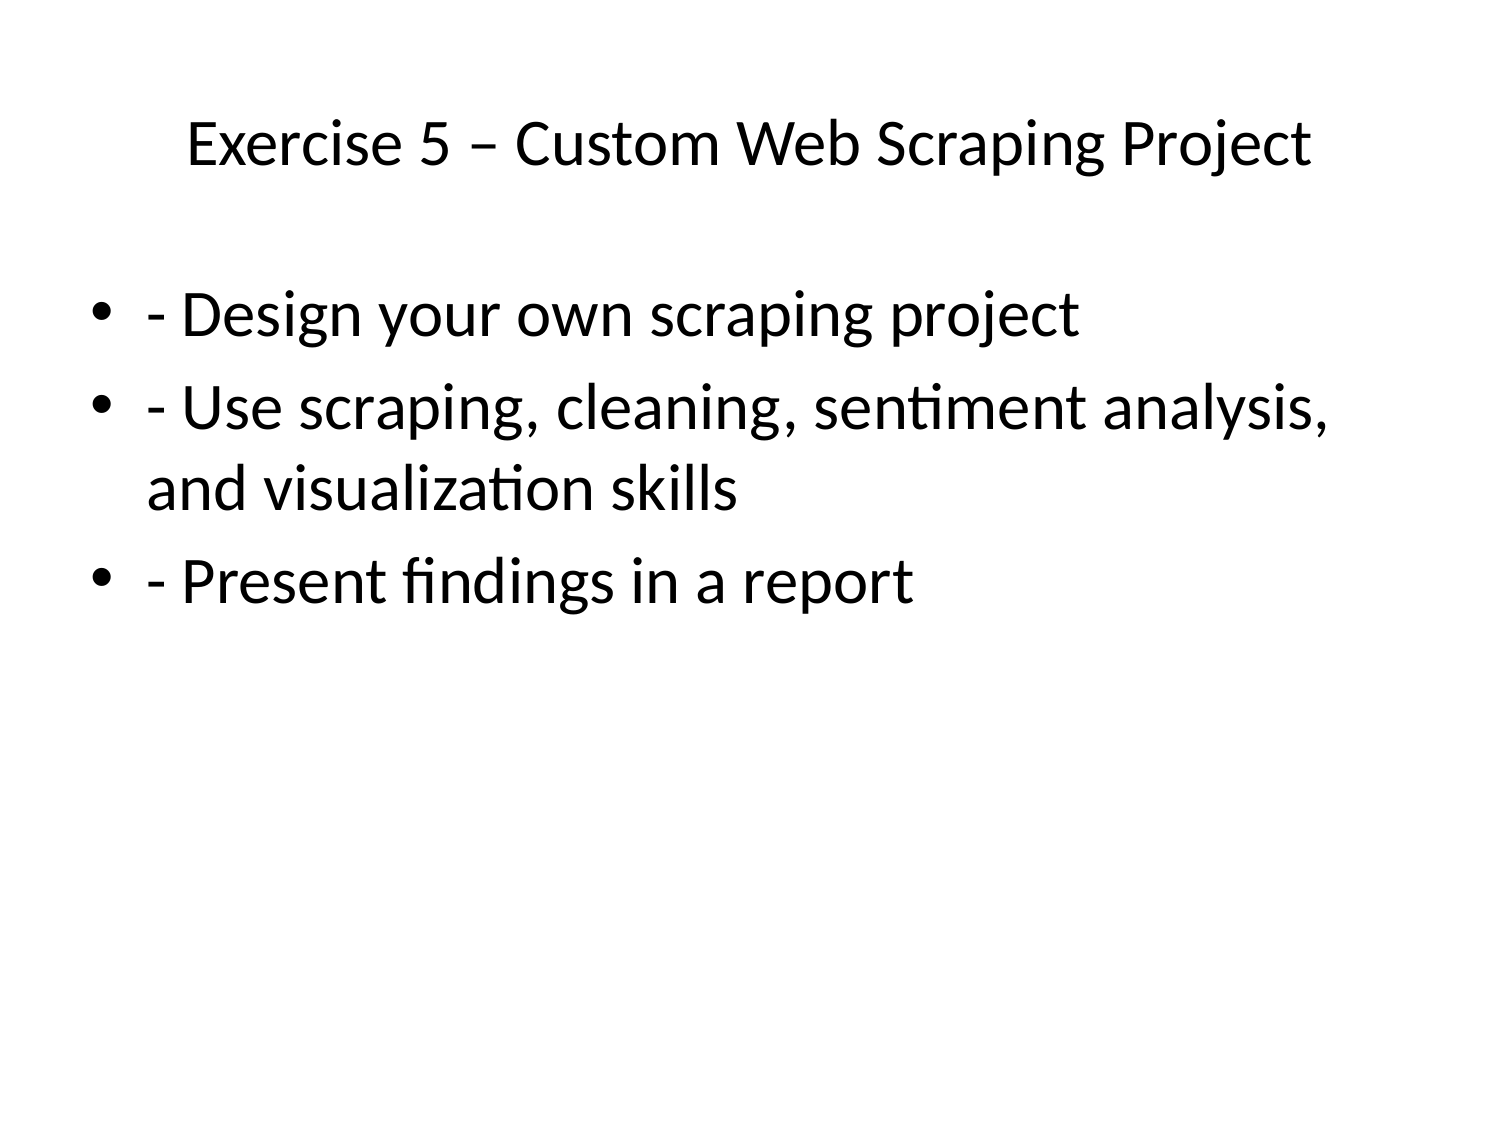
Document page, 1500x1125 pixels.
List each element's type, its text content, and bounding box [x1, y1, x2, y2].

list - Design your own scraping project - Use scraping, cleaning, sentiment analysis, and visualization skills - Present findings in a report [75, 262, 1425, 1005]
title Exercise 5 – Custom Web Scraping Project [75, 45, 1425, 233]
